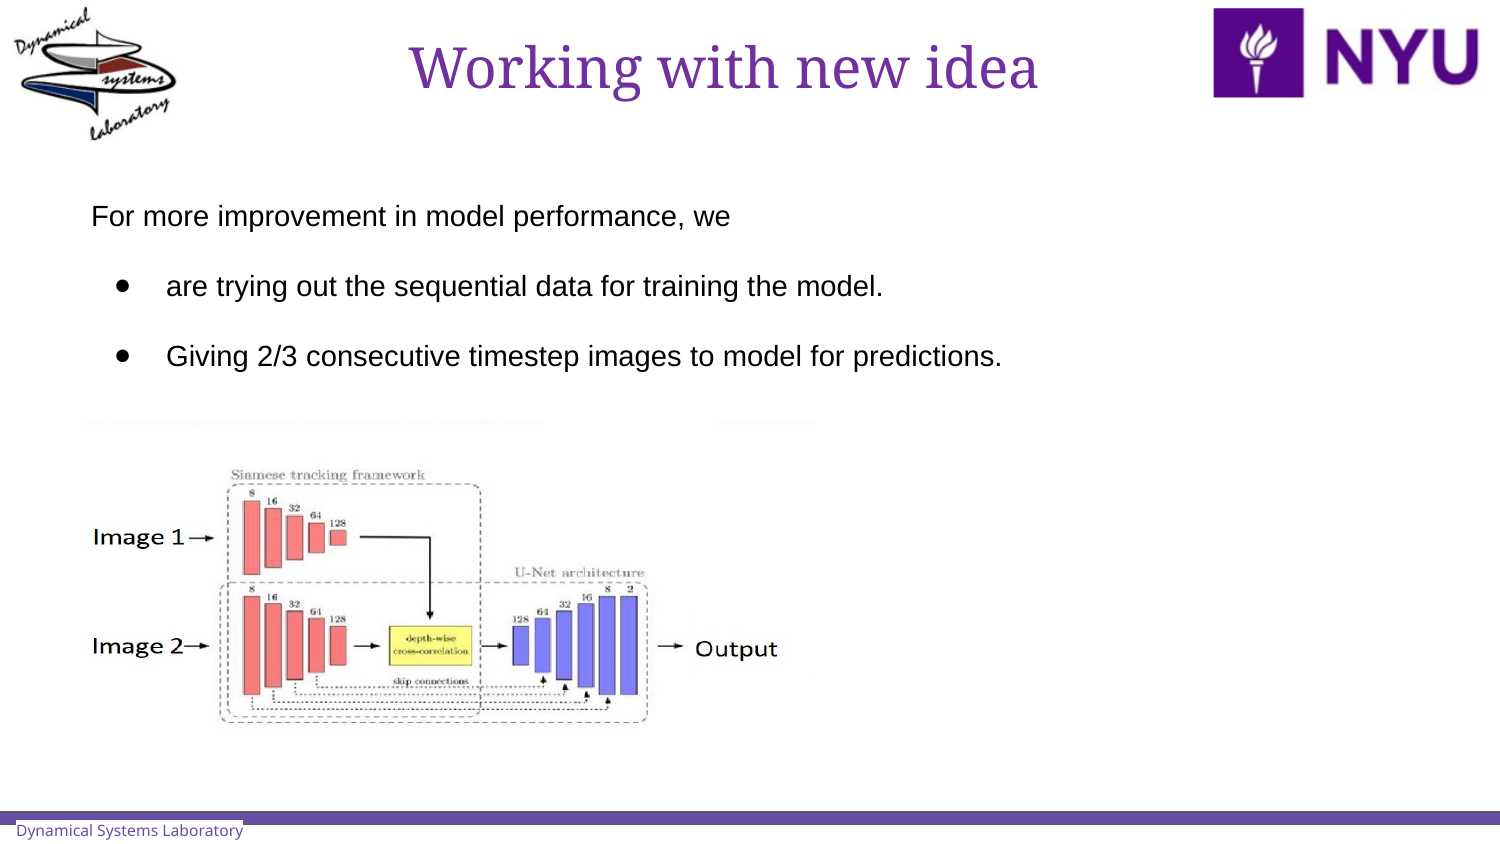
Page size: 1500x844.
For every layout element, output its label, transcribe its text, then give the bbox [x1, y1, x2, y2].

text_box Working with new idea [217, 16, 1158, 115]
text_box For more improvement in model performance, we are trying out the sequential data for training the model. Giving 2/3 consecutive timestep images to model for predictions. [76, 182, 1158, 387]
picture [86, 421, 816, 761]
picture [1194, 0, 1500, 127]
picture [0, 0, 235, 147]
